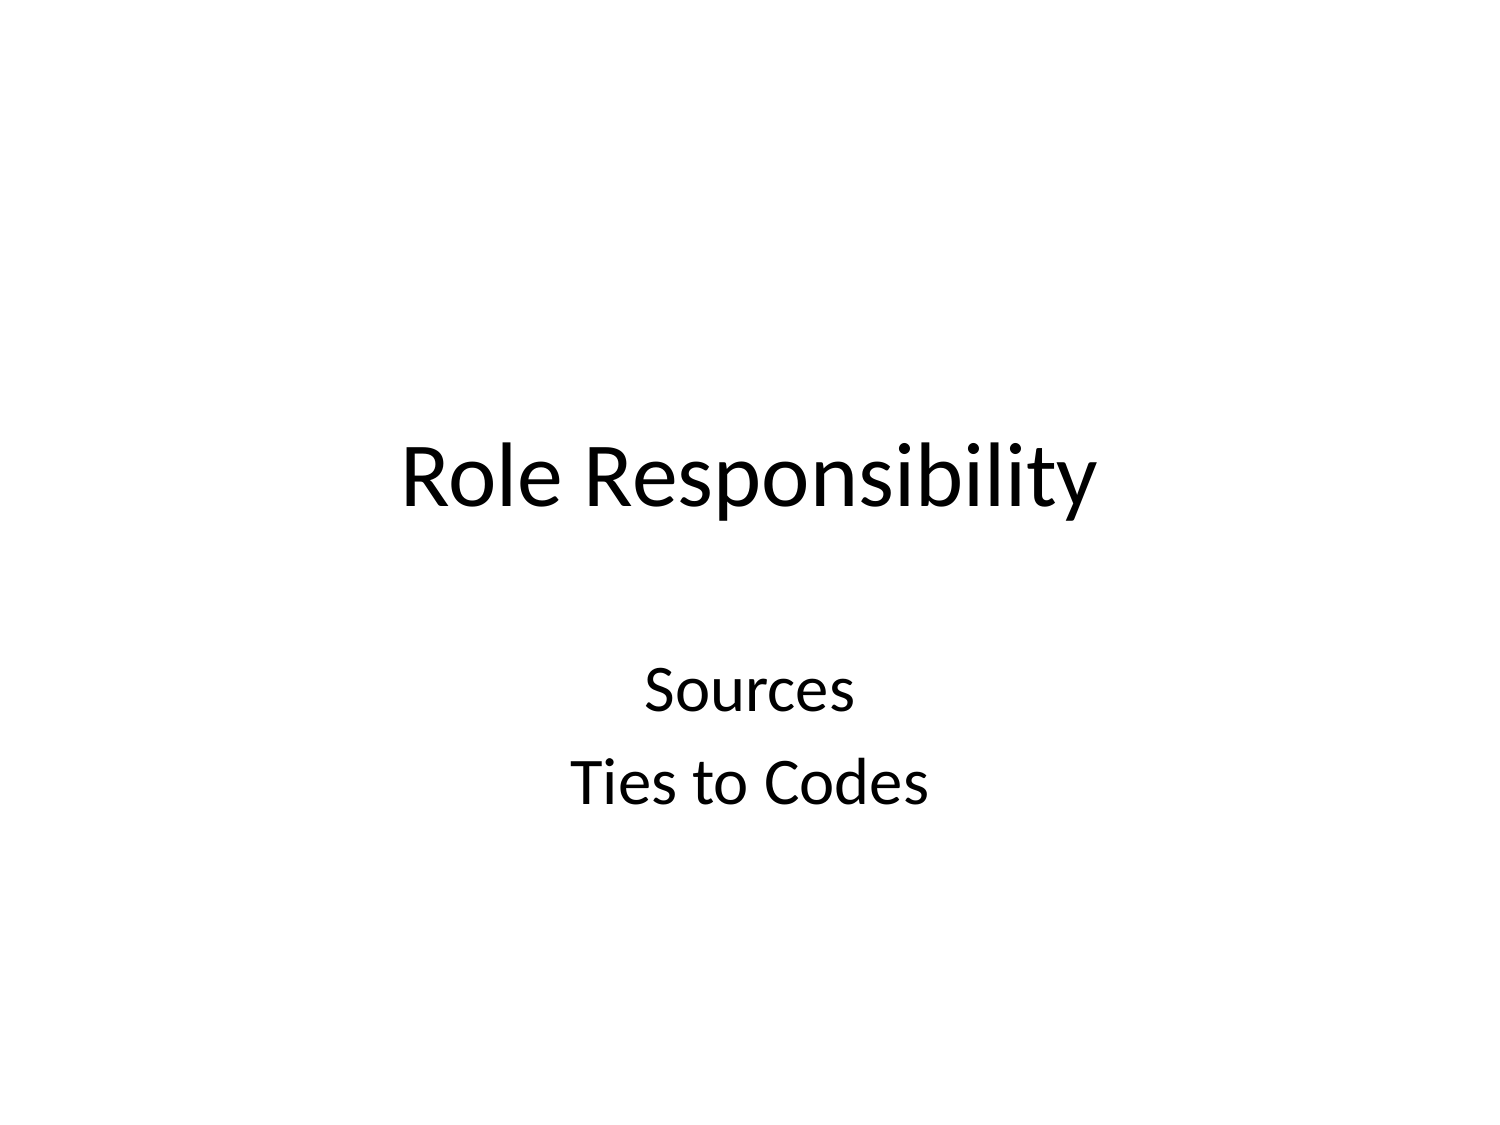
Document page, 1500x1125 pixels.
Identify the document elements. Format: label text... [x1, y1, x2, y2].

title Role Responsibility [112, 349, 1388, 591]
subtitle Sources Ties to Codes [225, 637, 1275, 925]
